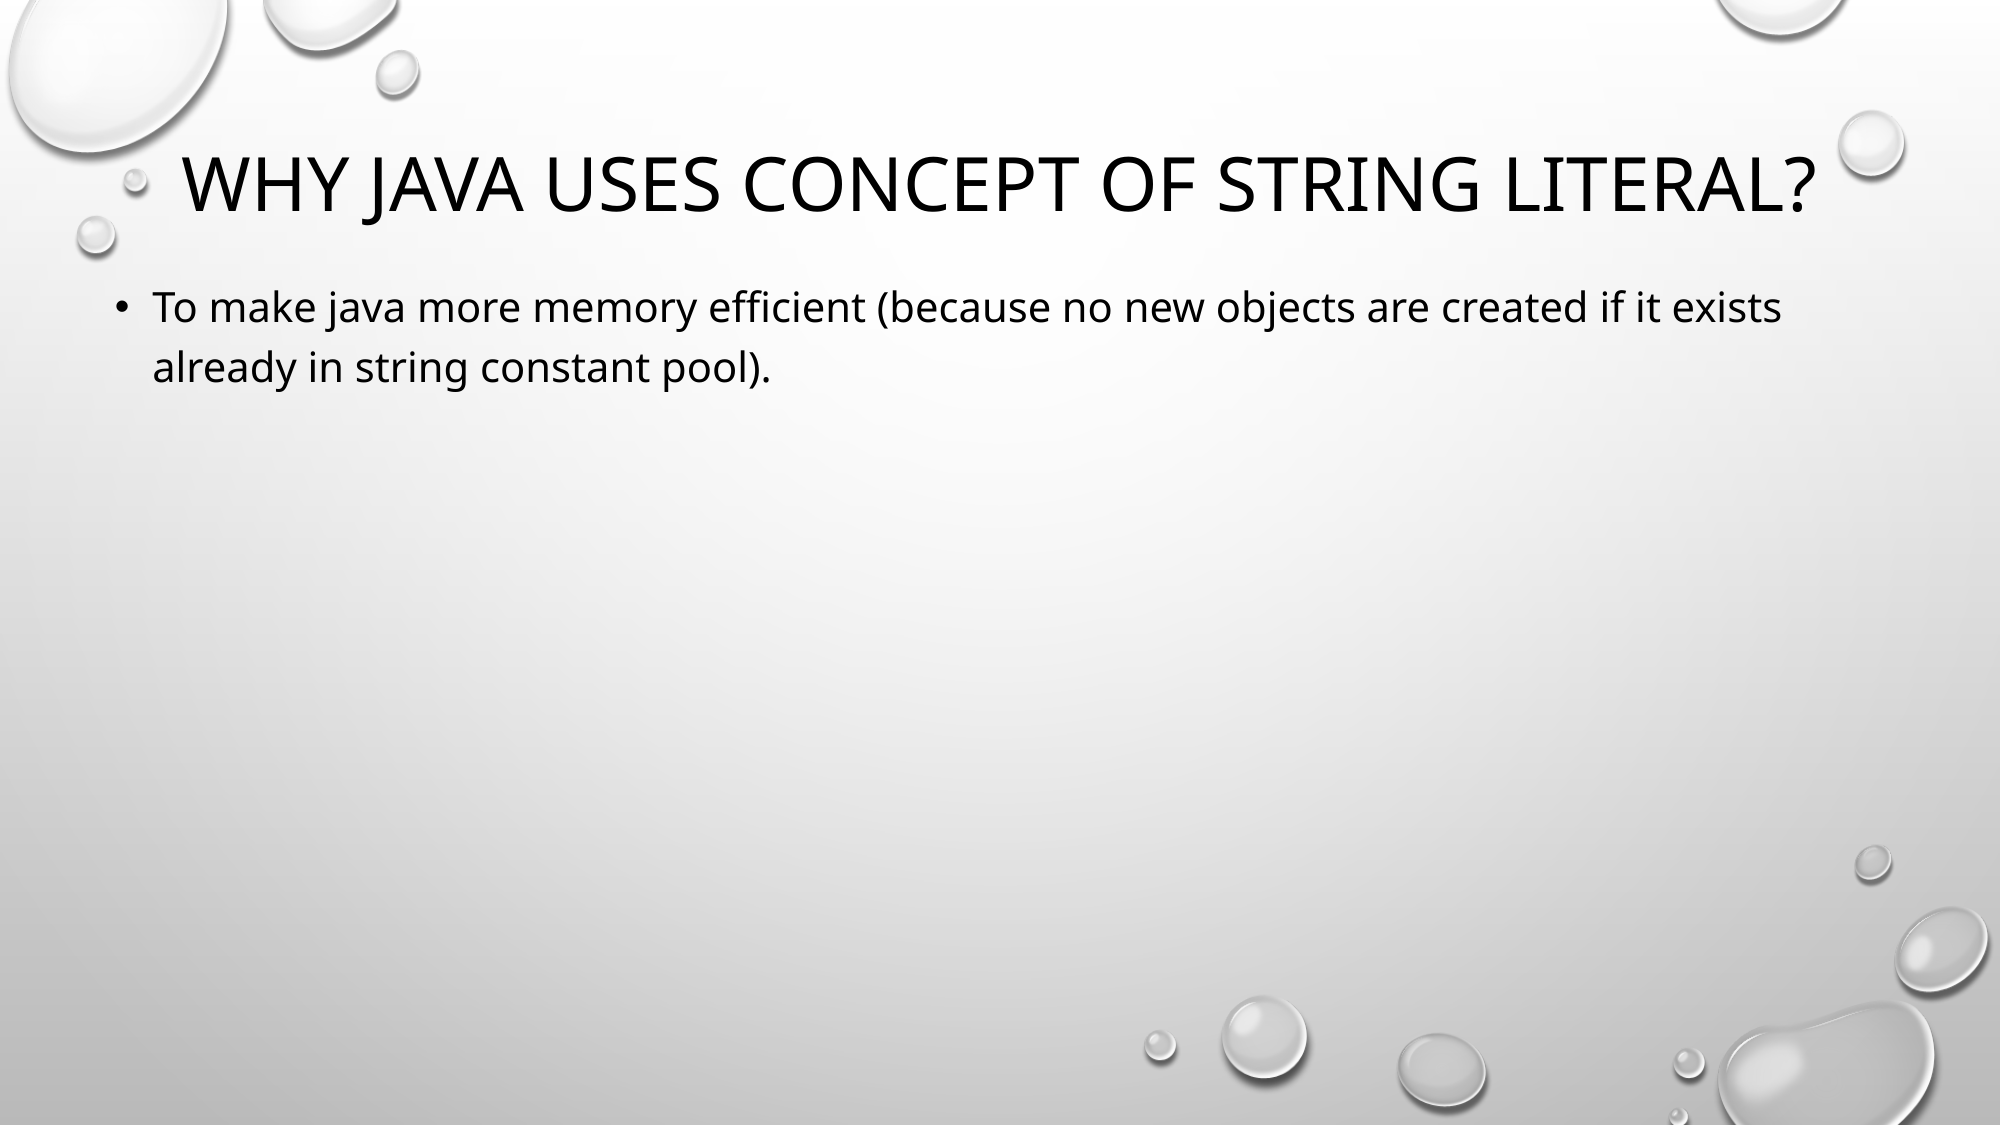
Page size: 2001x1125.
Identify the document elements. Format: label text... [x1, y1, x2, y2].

list To make java more memory efficient (because no new objects are created if it exists already in string constant pool). [99, 263, 1899, 915]
picture [0, 0, 2000, 1125]
title Why java uses concept of string literal? [149, 101, 1851, 263]
